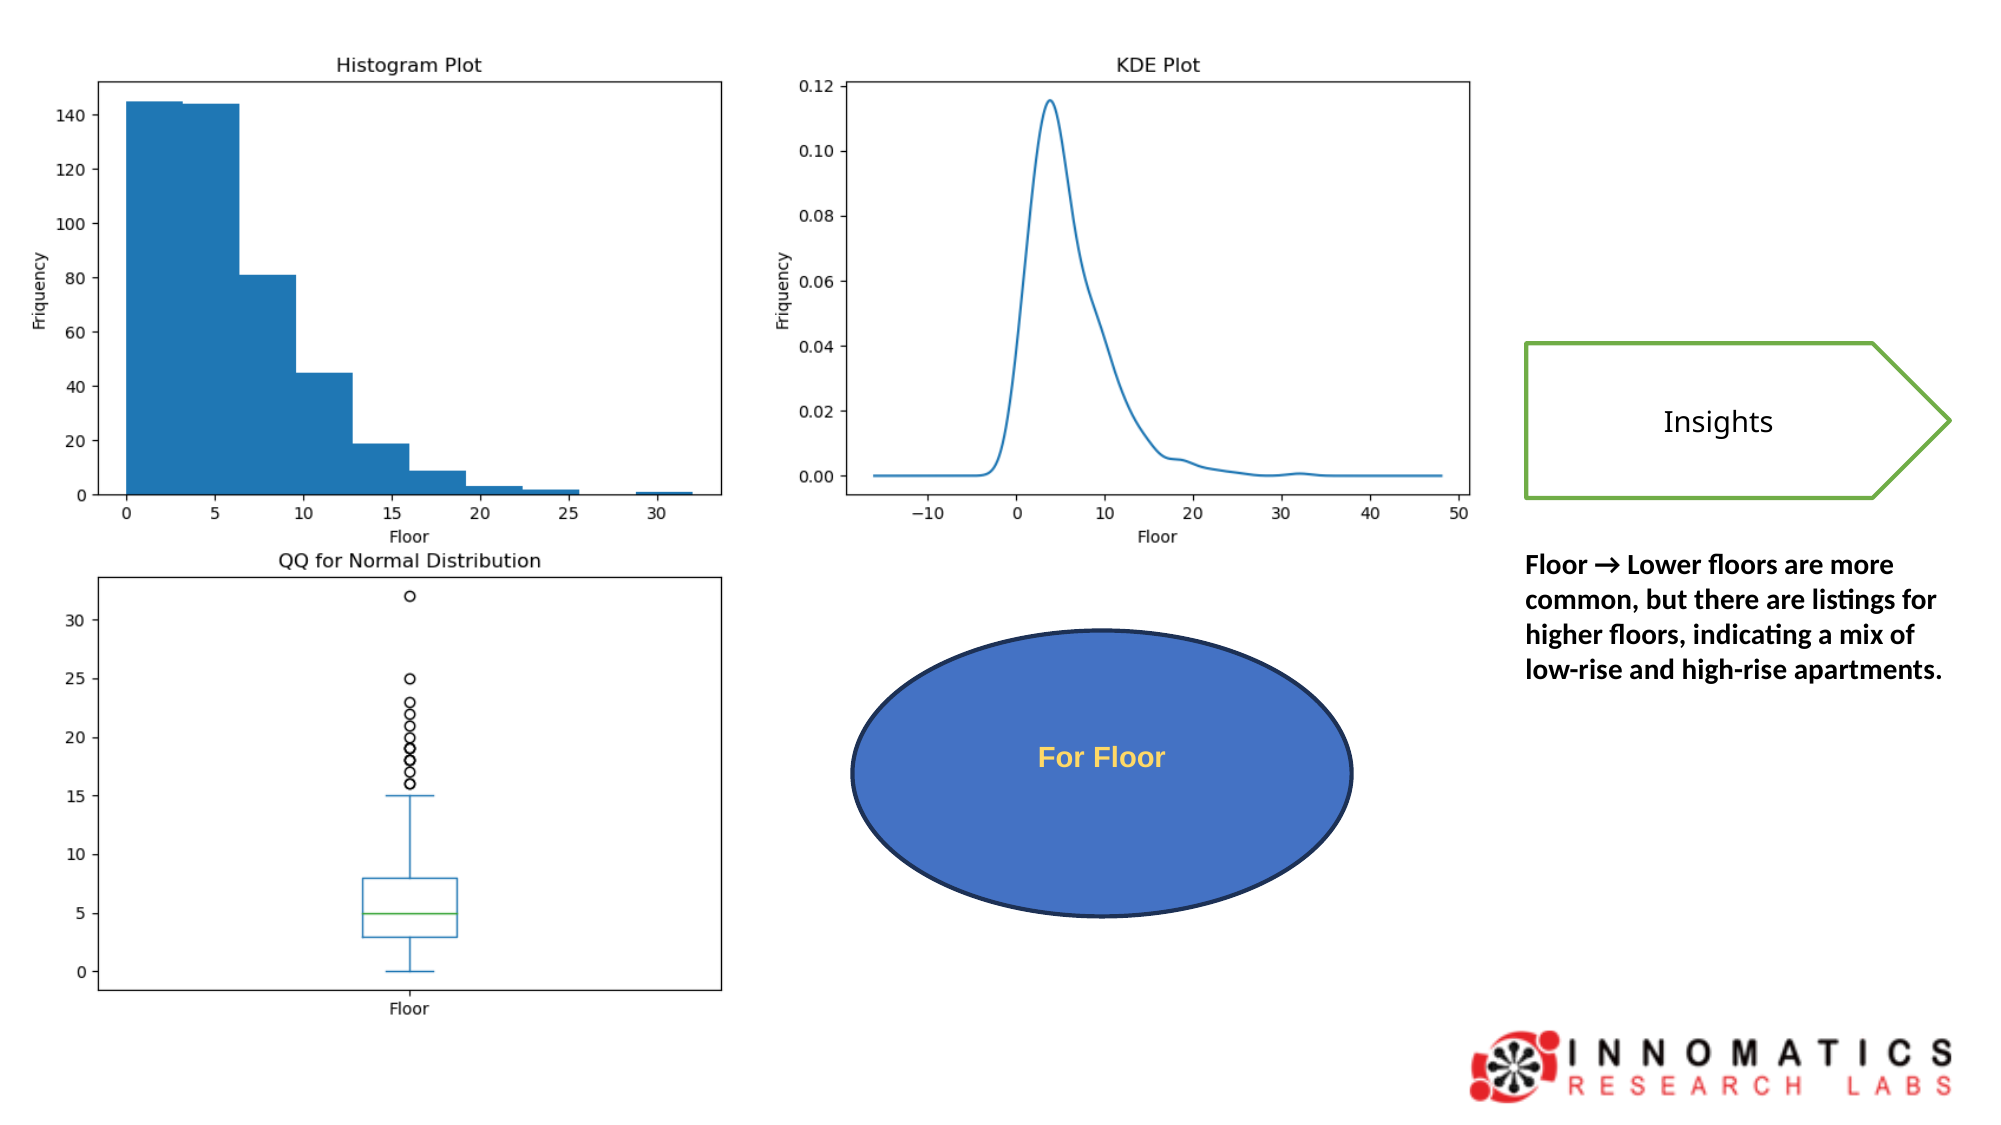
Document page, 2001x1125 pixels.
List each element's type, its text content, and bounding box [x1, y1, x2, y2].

text_box Floor → Lower floors are more common, but there are listings for higher floors, indicating a mix of low-rise and high-rise apartments. [1510, 538, 1966, 763]
text_box Insights [1524, 341, 1952, 501]
picture [20, 46, 1975, 1125]
